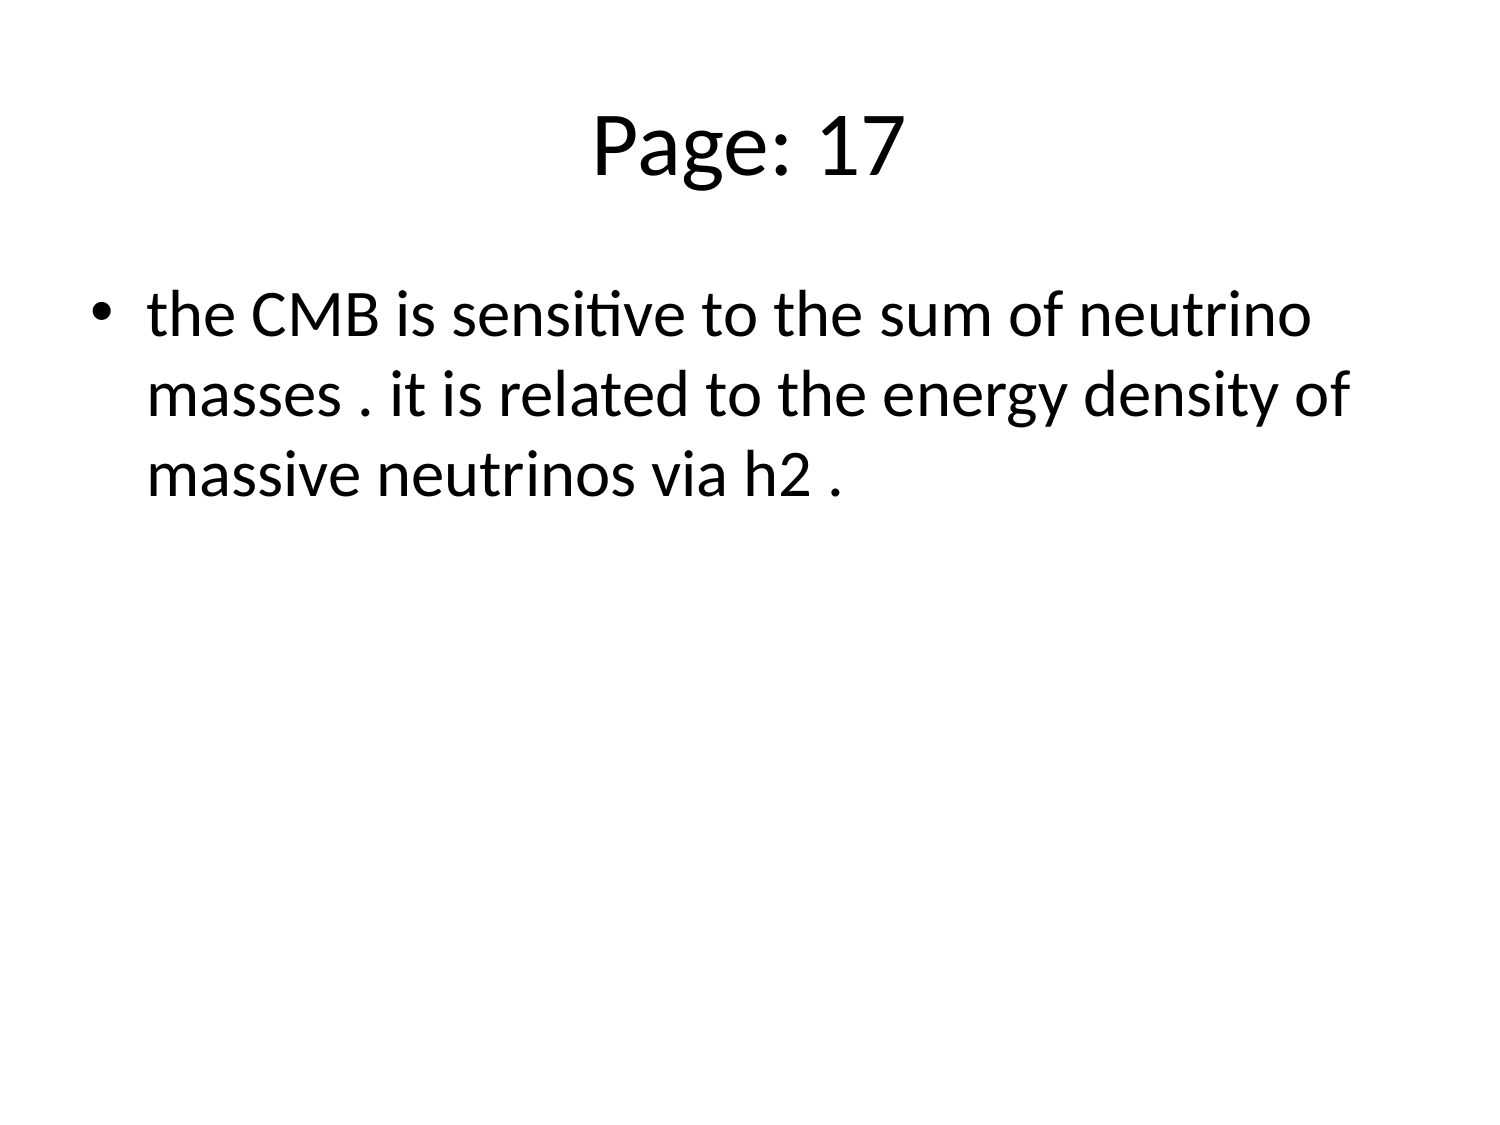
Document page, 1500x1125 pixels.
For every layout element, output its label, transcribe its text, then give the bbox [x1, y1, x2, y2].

title Page: 17 [75, 45, 1425, 233]
list the CMB is sensitive to the sum of neutrino masses . it is related to the energy density of massive neutrinos via h2 . [75, 262, 1425, 1005]
